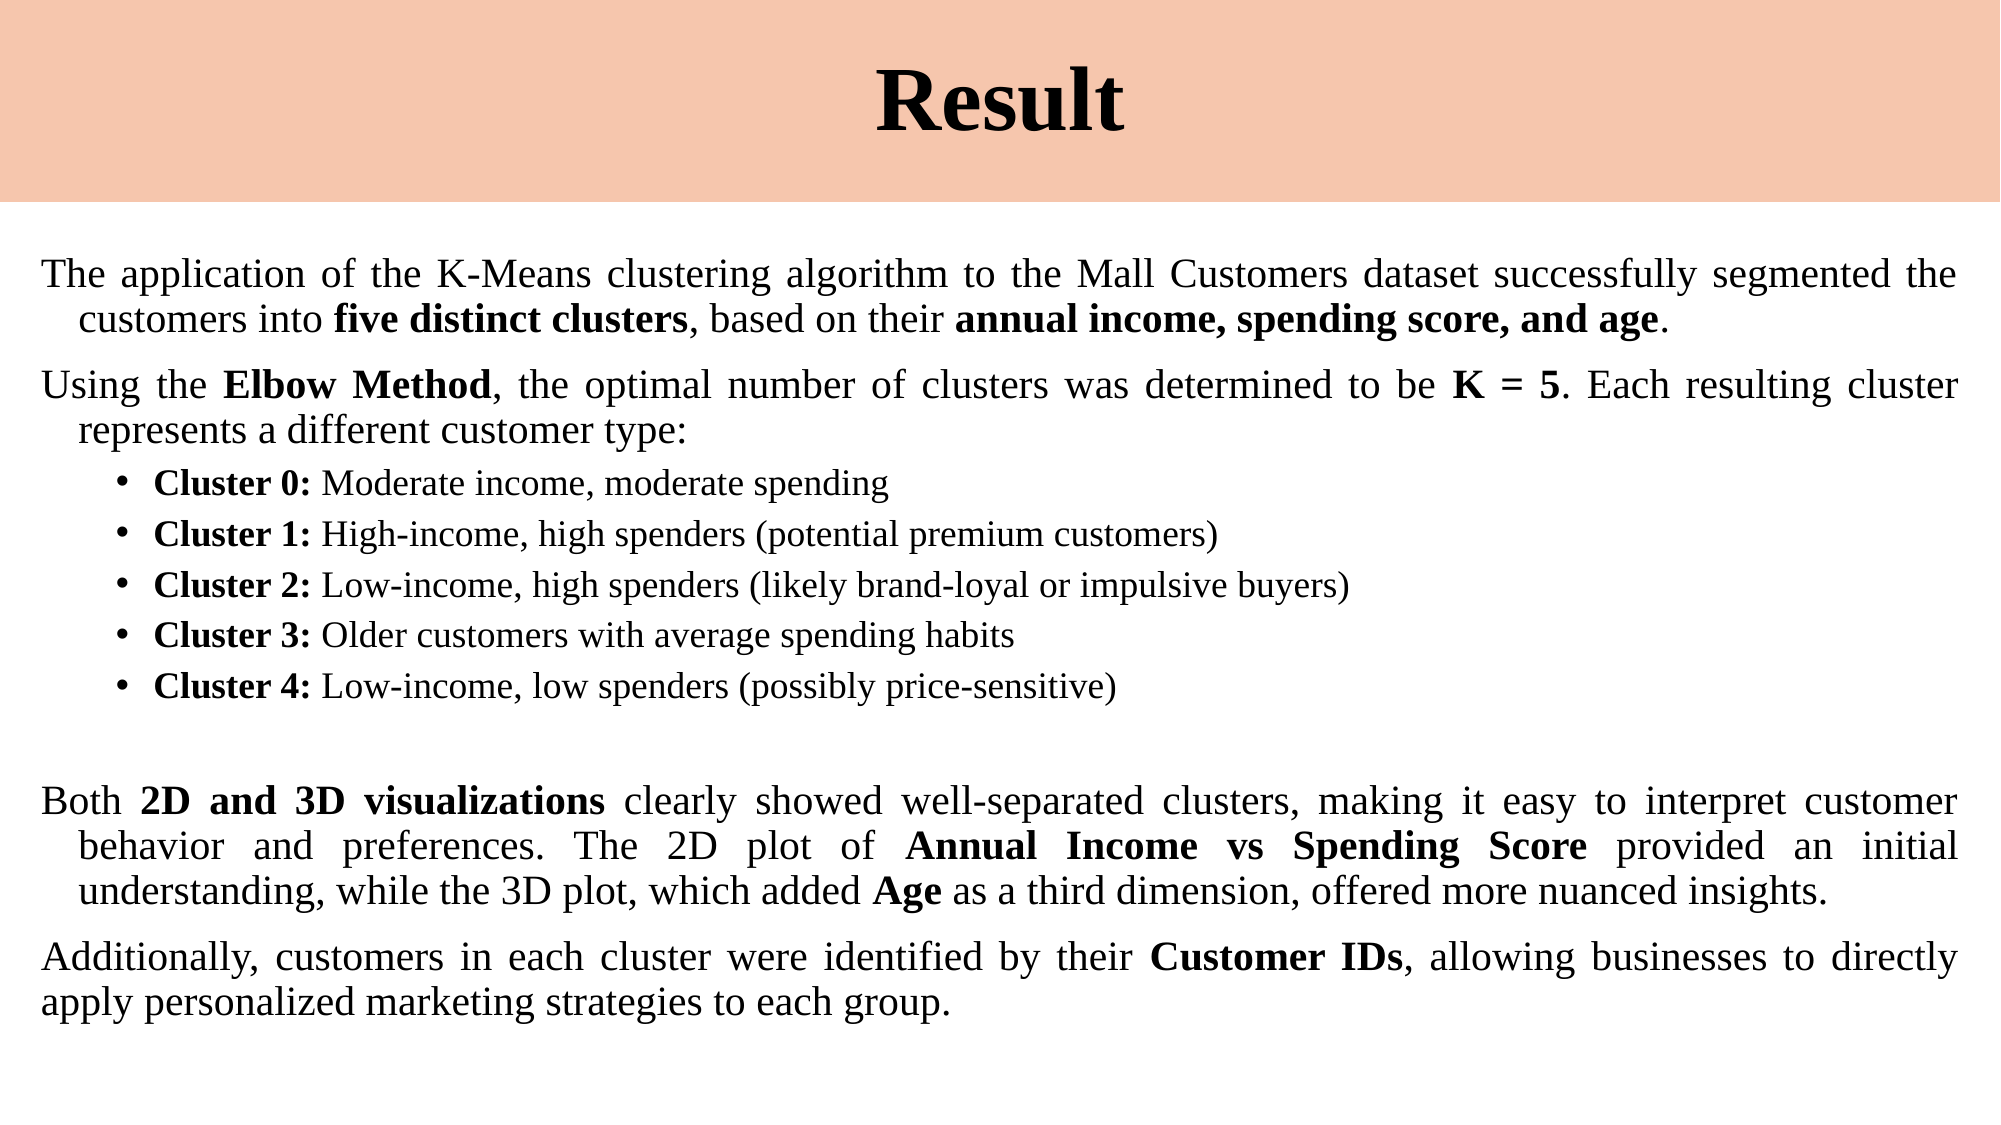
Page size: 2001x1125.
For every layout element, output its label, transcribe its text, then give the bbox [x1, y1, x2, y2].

title Result [0, 0, 2000, 202]
list The application of the K-Means clustering algorithm to the Mall Customers dataset successfully segmented the customers into five distinct clusters, based on their annual income, spending score, and age. Using the Elbow Method, the optimal number of clusters was determined to be K = 5. Each resulting cluster represents a different customer type: Cluster 0: Moderate income, moderate spending Cluster 1: High-income, high spenders (potential premium customers) Cluster 2: Low-income, high spenders (likely brand-loyal or impulsive buyers) Cluster 3: Older customers with average spending habits Cluster 4: Low-income, low spenders (possibly price-sensitive) Both 2D and 3D visualizations clearly showed well-separated clusters, making it easy to interpret customer behavior and preferences. The 2D plot of Annual Income vs Spending Score provided an initial understanding, while the 3D plot, which added Age as a third dimension, offered more nuanced insights. Additionally, customers in each cluster were identified by their Customer IDs, allowing businesses to directly apply personalized marketing strategies to each group. [25, 244, 1975, 1080]
